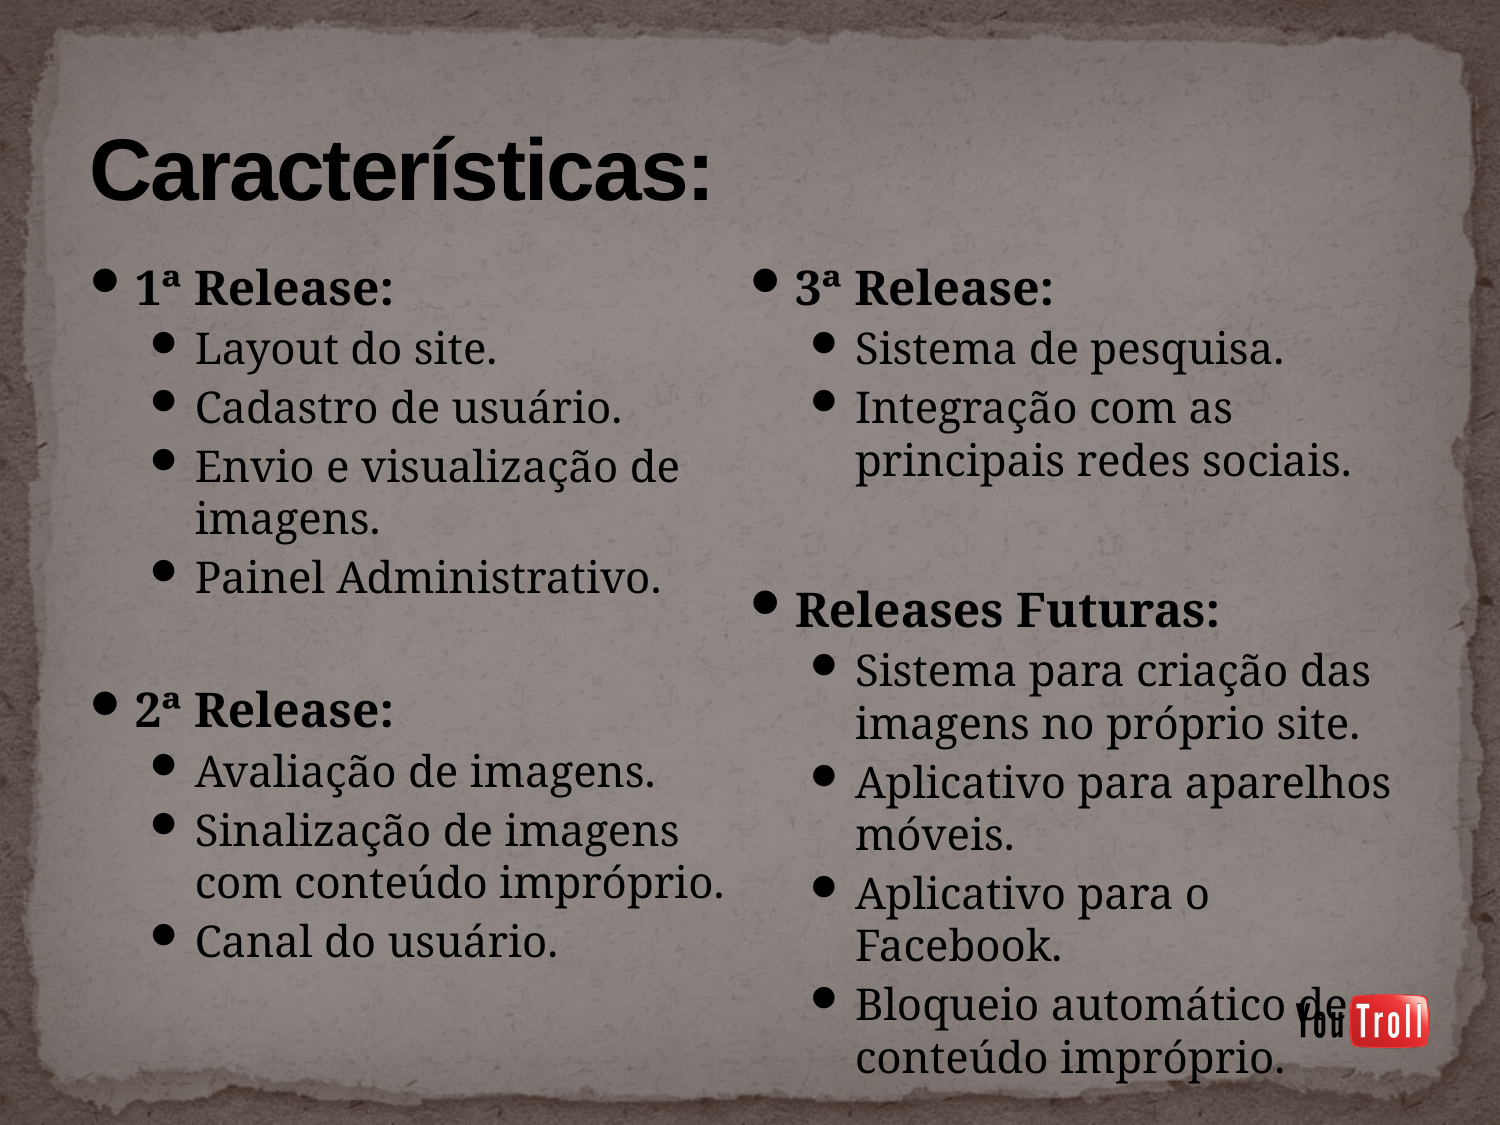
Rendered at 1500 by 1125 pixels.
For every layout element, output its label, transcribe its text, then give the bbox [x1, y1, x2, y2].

picture [1281, 975, 1444, 1067]
list 1ª Release: Layout do site. Cadastro de usuário. Envio e visualização de imagens. Painel Administrativo. 2ª Release: Avaliação de imagens. Sinalização de imagens com conteúdo impróprio. Canal do usuário. 3ª Release: Sistema de pesquisa. Integração com as principais redes sociais. Releases Futuras: Sistema para criação das imagens no próprio site. Aplicativo para aparelhos móveis. Aplicativo para o Facebook. Bloqueio automático de conteúdo impróprio. [75, 249, 1425, 1000]
title Características: [74, 24, 1425, 225]
